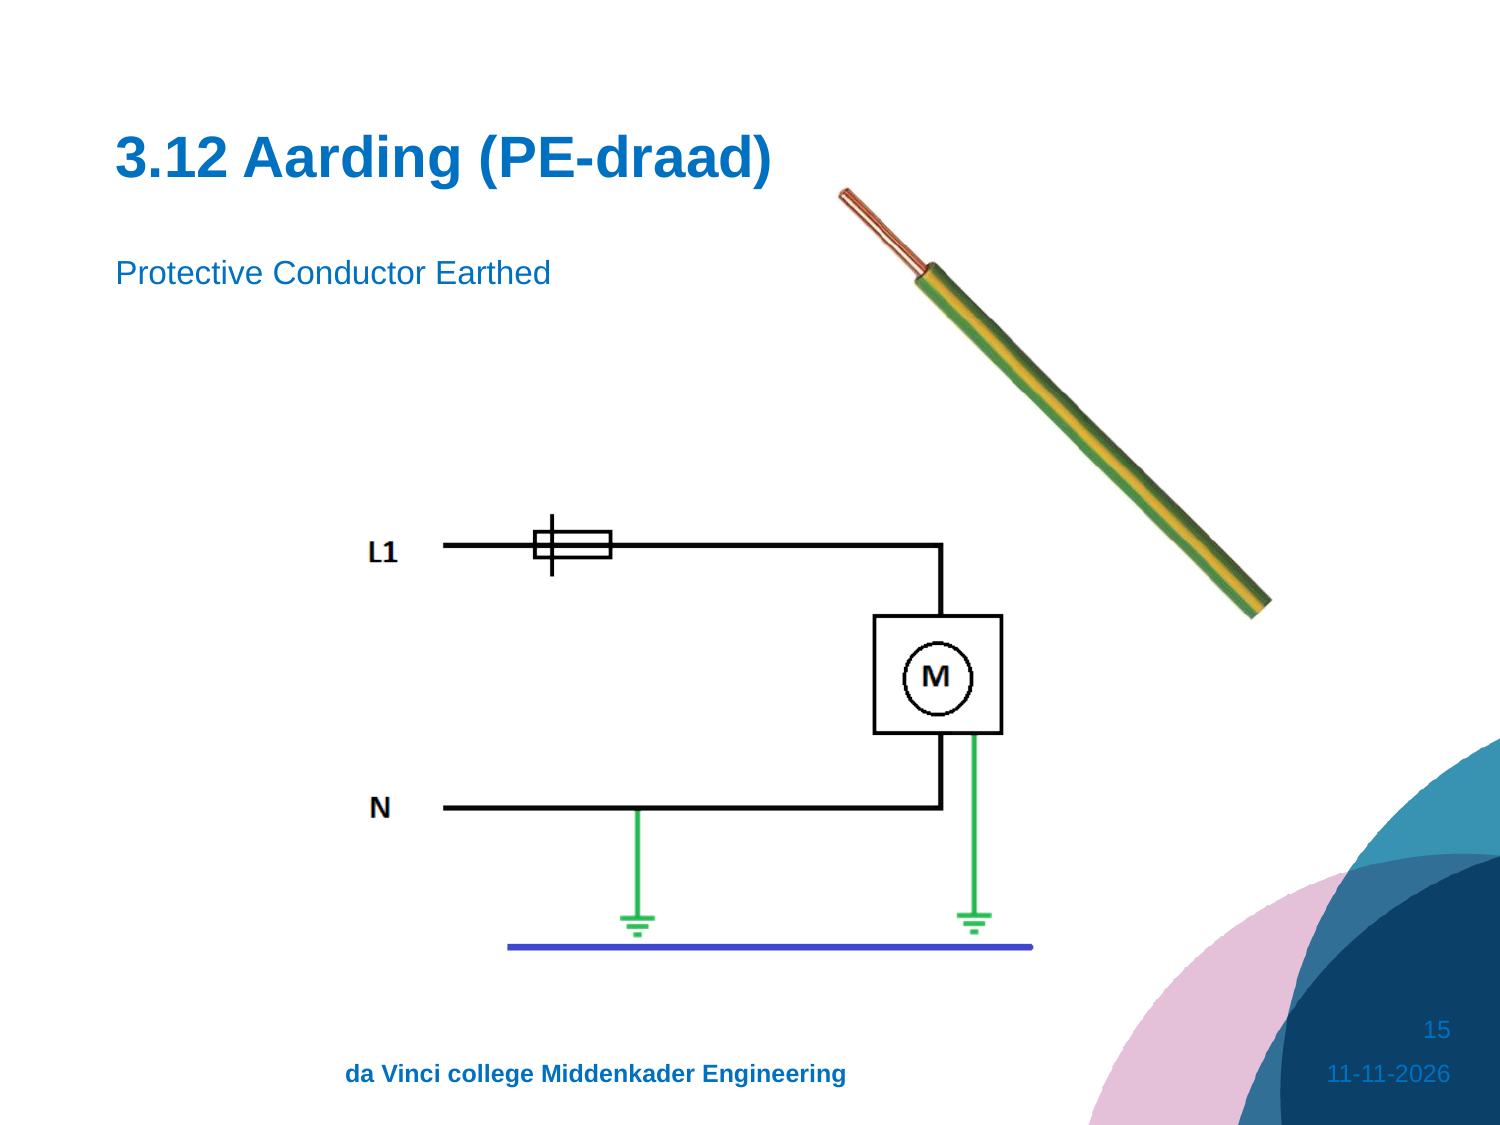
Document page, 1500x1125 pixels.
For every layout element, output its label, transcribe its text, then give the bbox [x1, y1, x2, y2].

picture [348, 97, 1341, 971]
list Protective Conductor Earthed [100, 243, 1483, 1059]
footer da Vinci college Middenkader Engineering [242, 1059, 951, 1103]
title 3.12 Aarding (PE-draad) [100, 54, 1400, 197]
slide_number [1116, 1059, 1467, 1103]
picture [43, 727, 1500, 1125]
